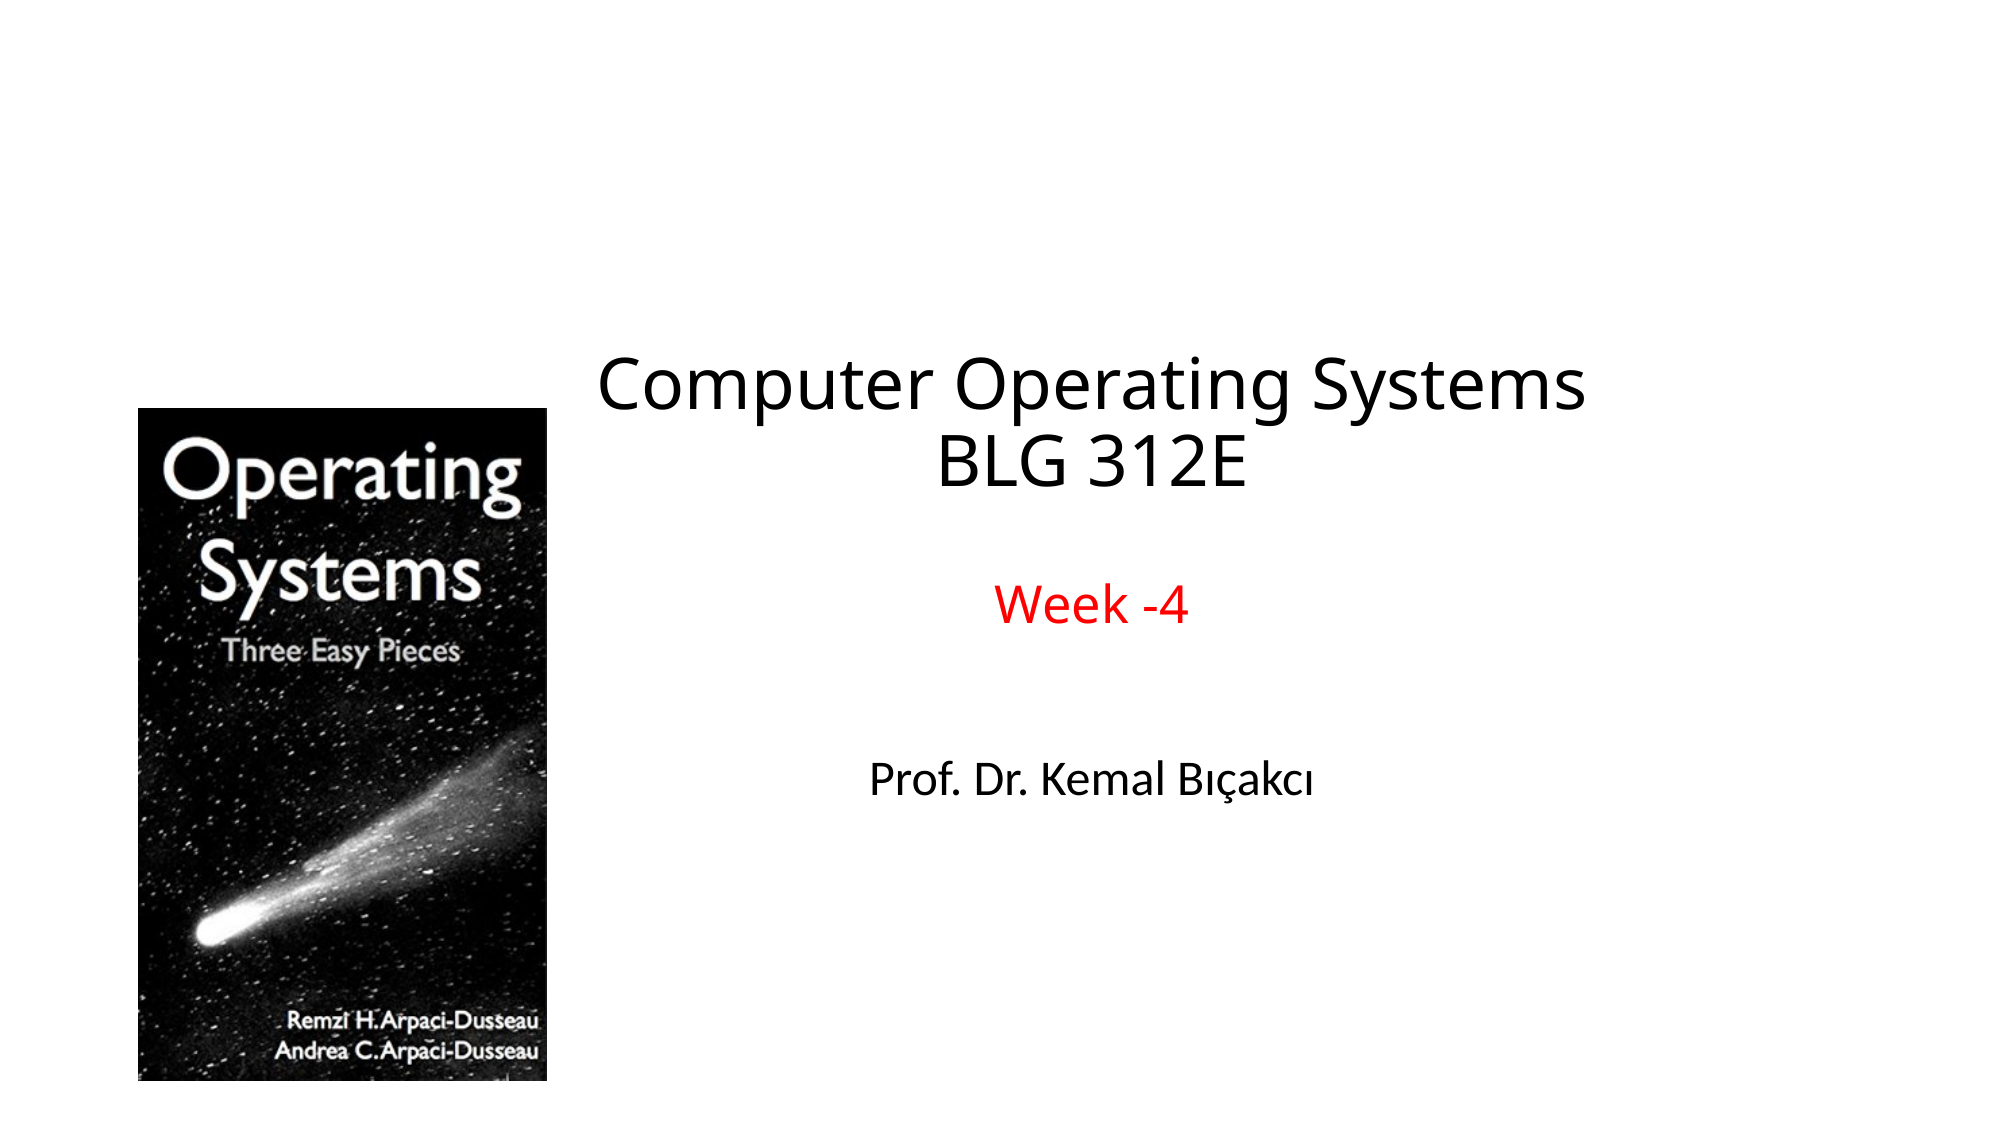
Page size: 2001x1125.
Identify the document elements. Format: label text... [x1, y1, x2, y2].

picture [138, 408, 547, 1081]
subtitle Prof. Dr. Kemal Bıçakcı [547, 744, 1843, 1017]
title Computer Operating Systems BLG 312E Week -4 [342, 336, 1843, 728]
